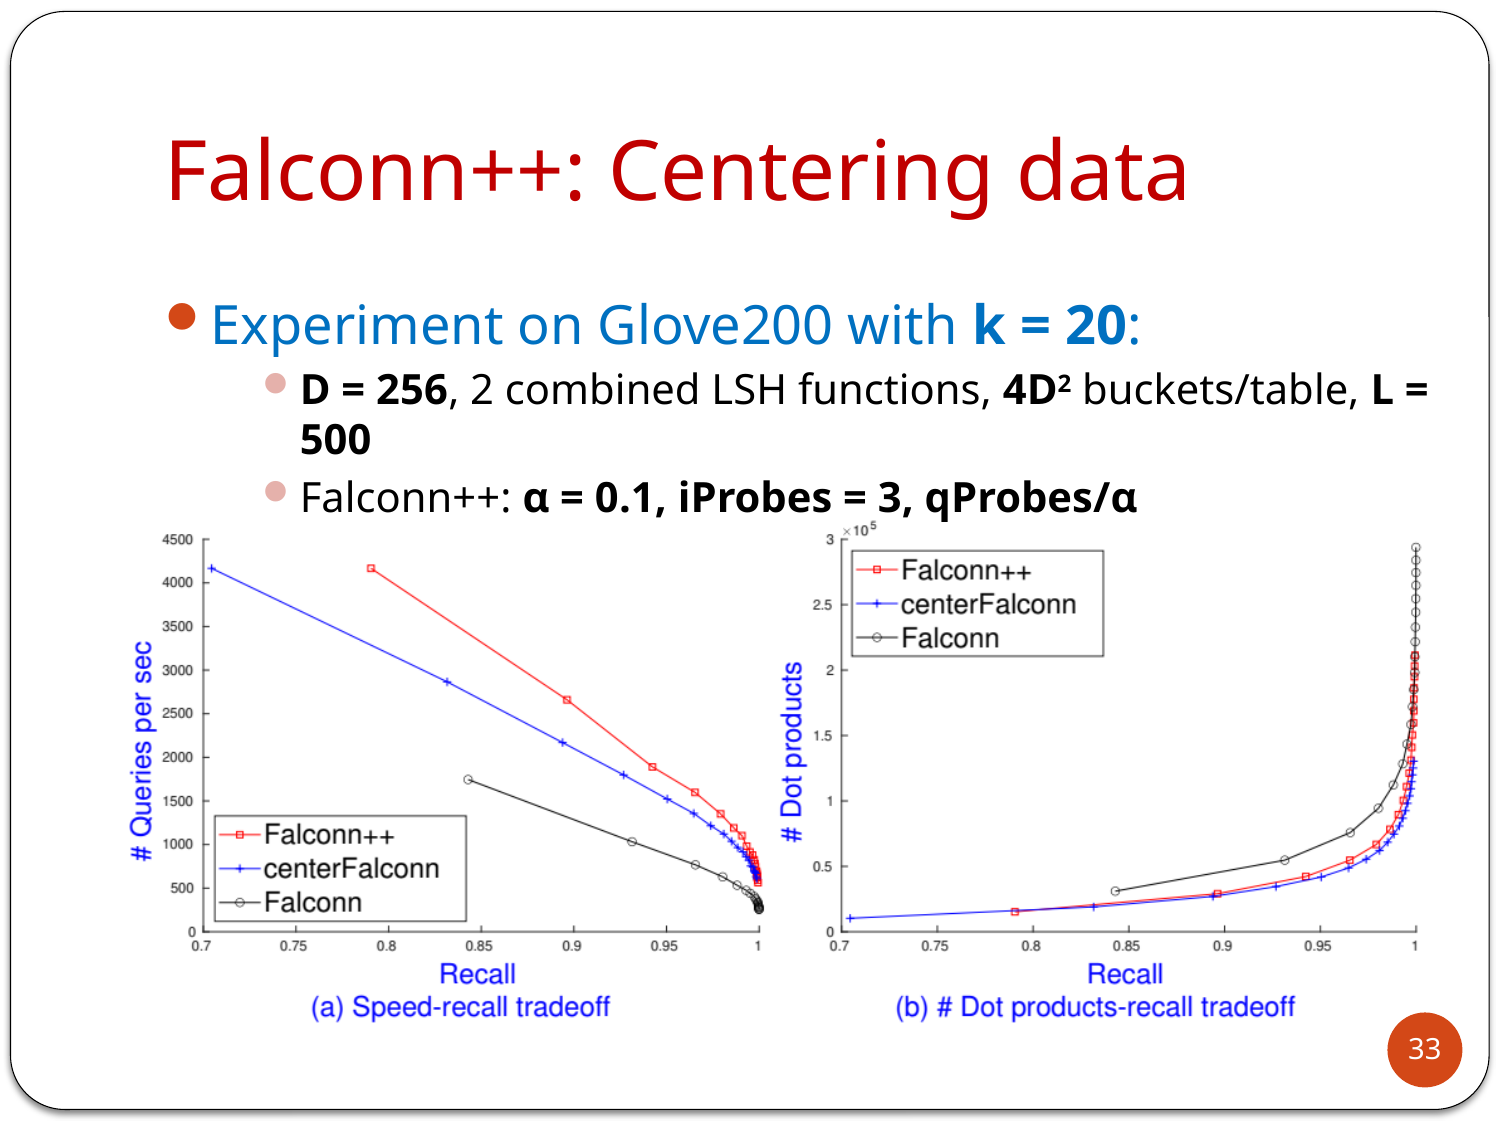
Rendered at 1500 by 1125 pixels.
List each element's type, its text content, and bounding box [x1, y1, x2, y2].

picture [123, 489, 1425, 1026]
slide_number 33 [1387, 1012, 1463, 1088]
text_box Experiment on Glove200 with k = 20: D = 256, 2 combined LSH functions, 4D2 buckets/table, L = 500 Falconn++: α = 0.1, iProbes = 3, qProbes/α [150, 282, 1450, 538]
title Falconn++: Centering data [150, 45, 1425, 233]
